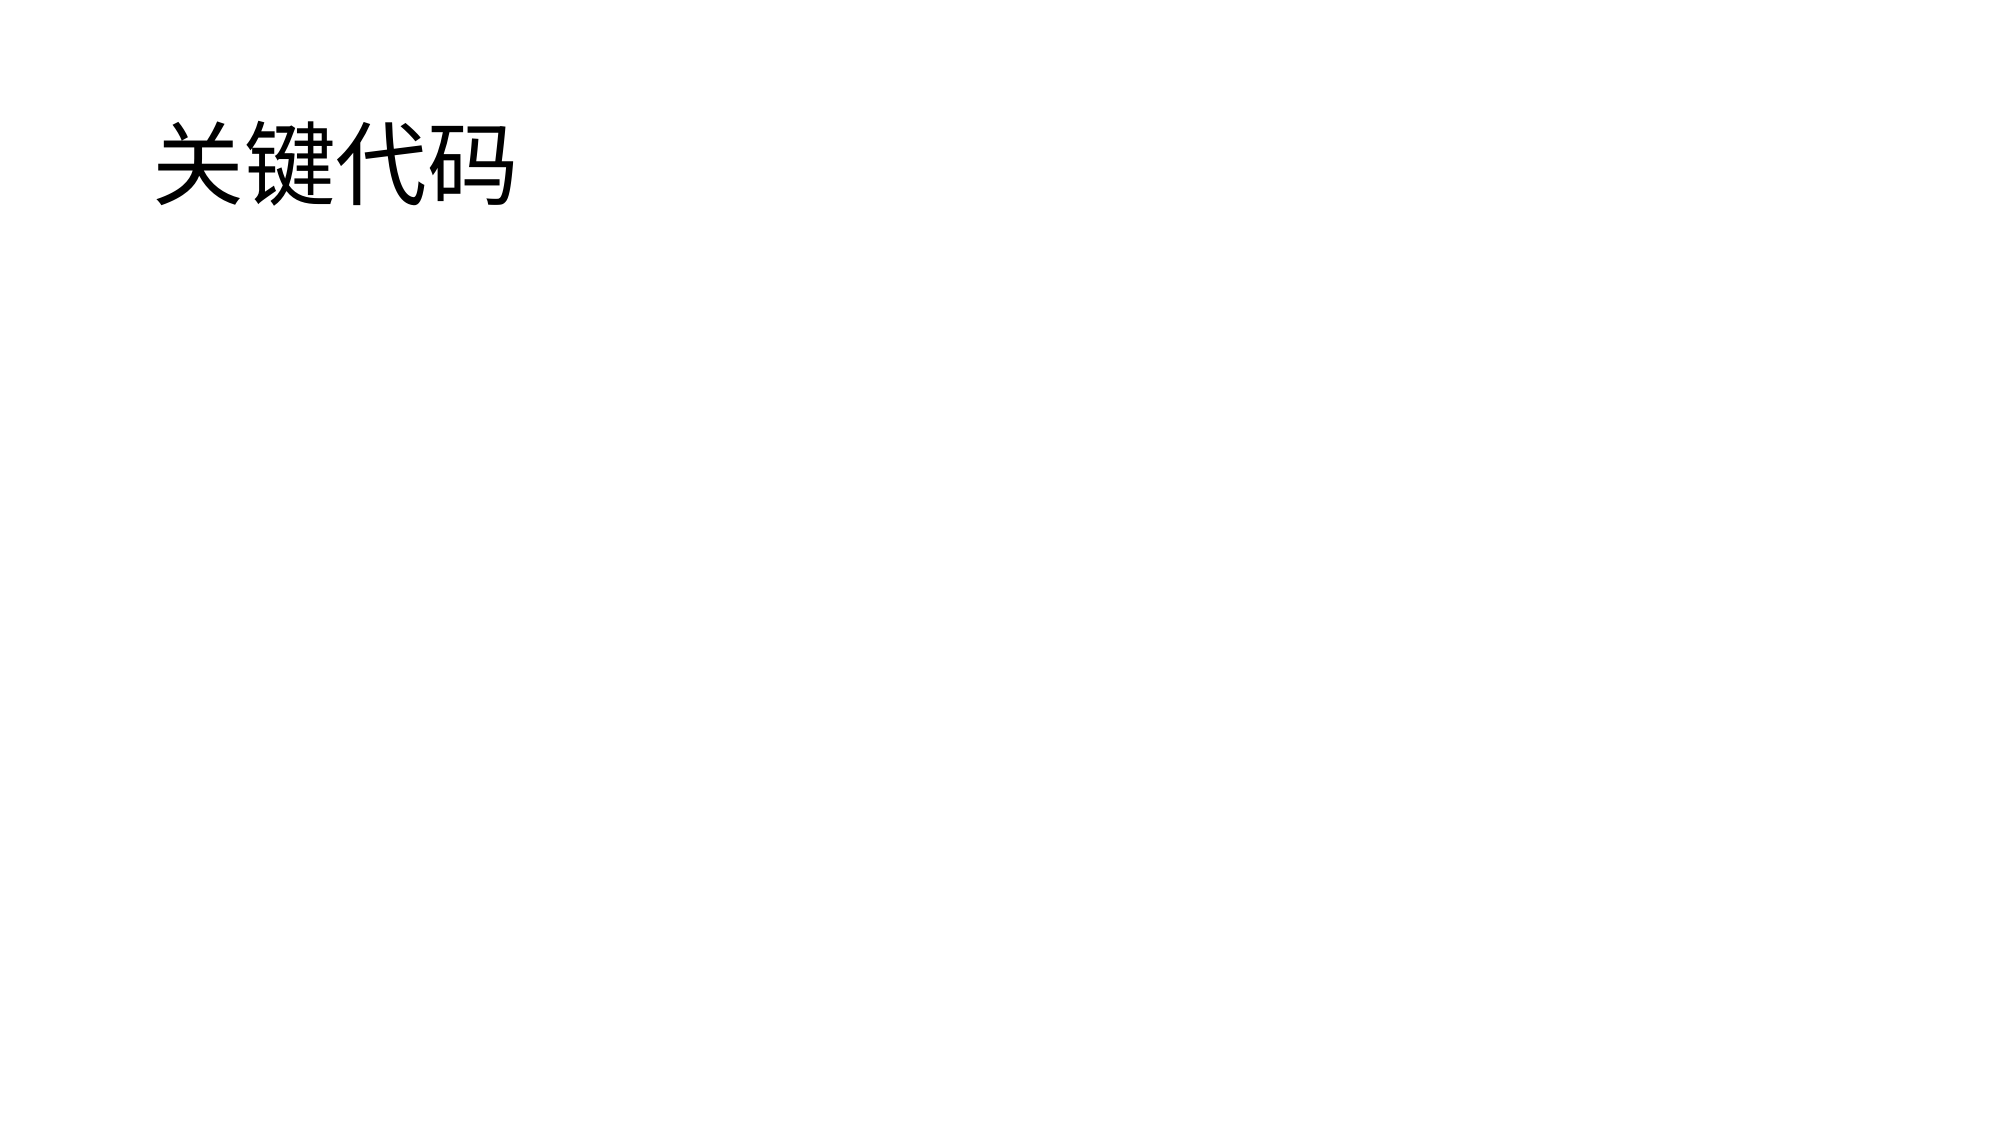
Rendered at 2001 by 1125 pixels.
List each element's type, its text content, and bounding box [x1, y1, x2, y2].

title 关键代码 [137, 59, 1863, 278]
